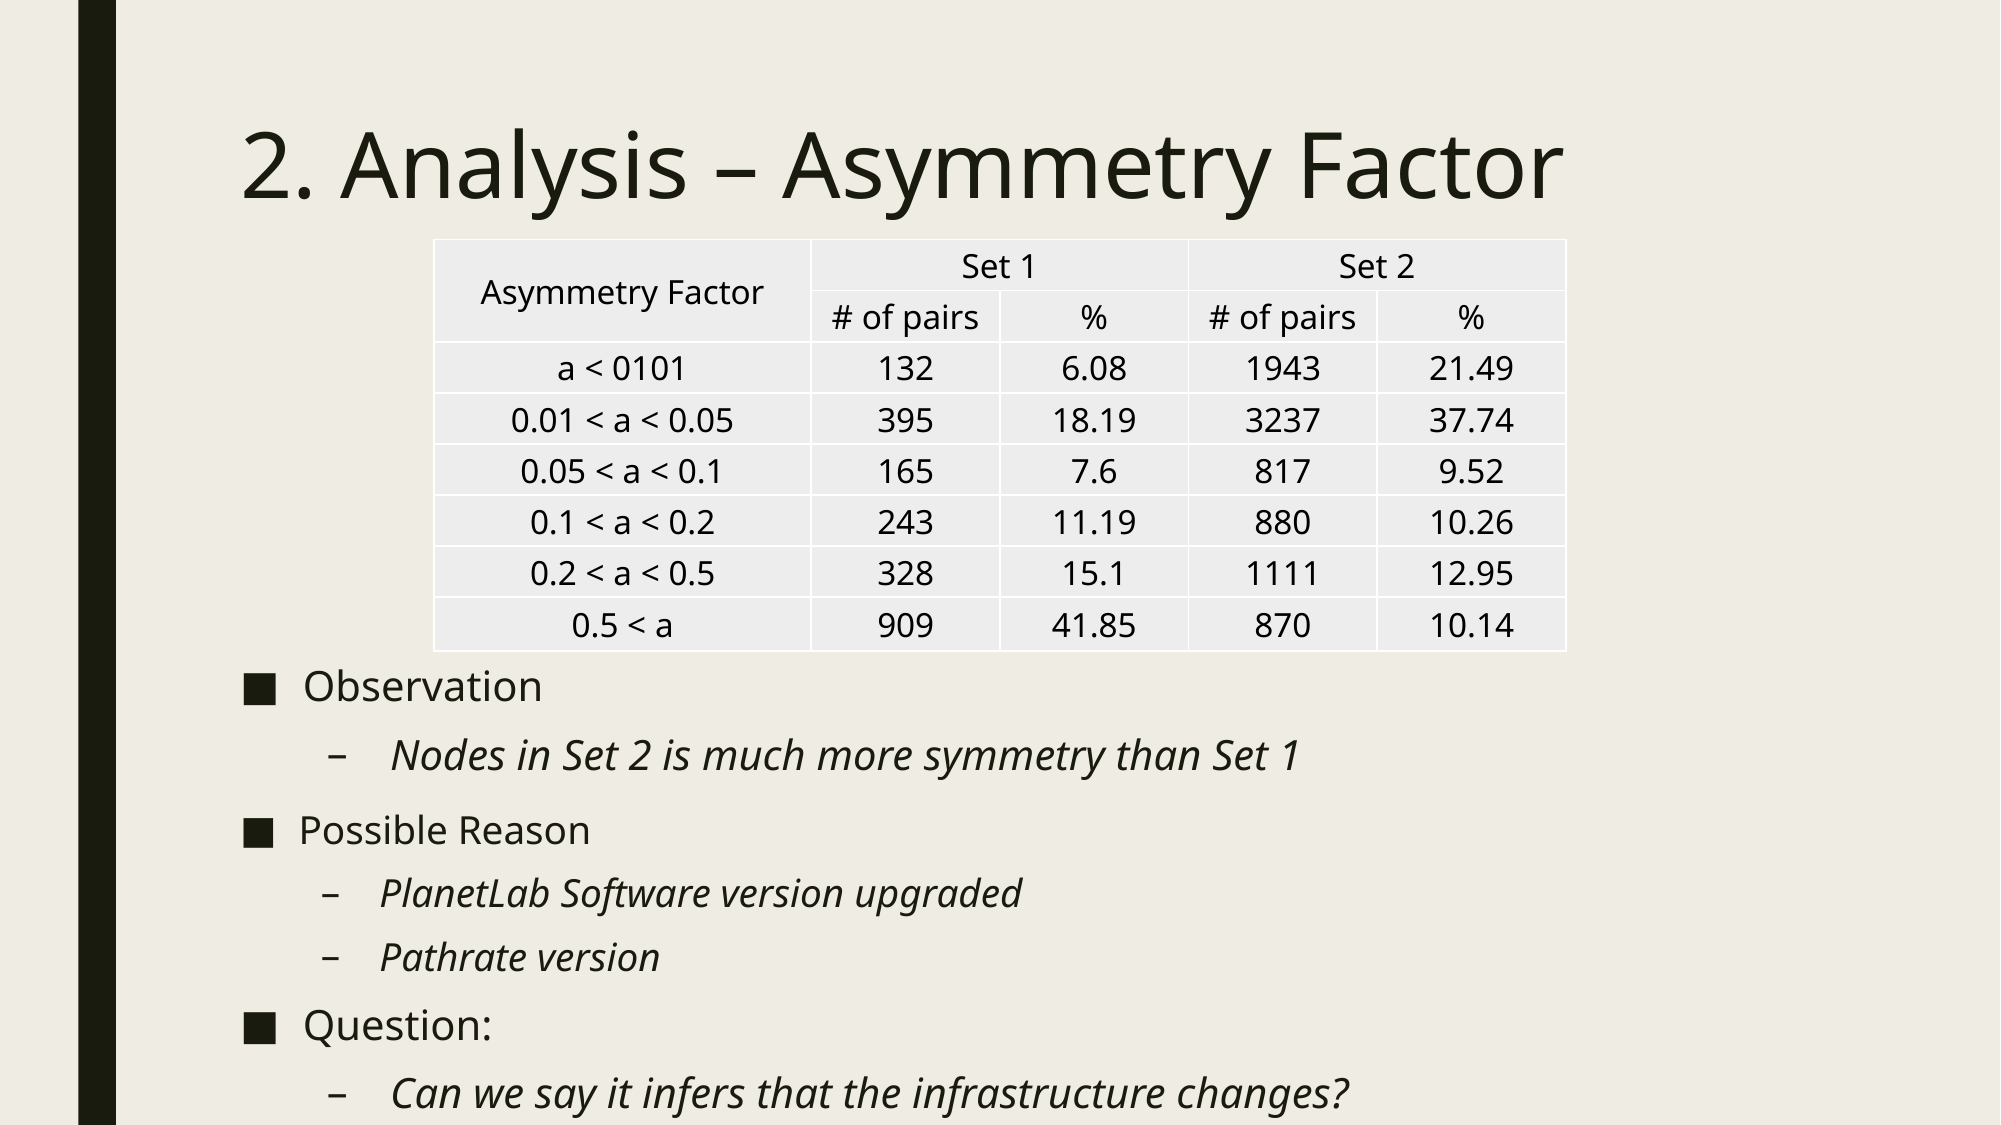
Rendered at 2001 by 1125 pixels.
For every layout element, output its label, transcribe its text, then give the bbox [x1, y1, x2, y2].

table_cell 0.1 < a < 0.2 [435, 496, 810, 545]
table_cell 9.52 [1378, 445, 1565, 494]
table_cell 3237 [1189, 394, 1376, 443]
table_cell 12.95 [1378, 547, 1565, 596]
table_cell 0.5 < a [435, 598, 810, 650]
table_cell 0.2 < a < 0.5 [435, 547, 810, 596]
table_cell 15.1 [1001, 547, 1188, 596]
table_cell # of pairs [812, 291, 999, 341]
table_cell # of pairs [1189, 291, 1376, 341]
table_cell 37.74 [1378, 394, 1565, 443]
table_header Set 2 [1189, 240, 1565, 290]
table_cell a < 0101 [435, 343, 810, 392]
table_cell 6.08 [1001, 343, 1188, 392]
table_cell 10.26 [1378, 496, 1565, 545]
table_cell 1111 [1189, 547, 1376, 596]
table_cell 0.05 < a < 0.1 [435, 445, 810, 494]
table_cell 1943 [1189, 343, 1376, 392]
table_cell 328 [812, 547, 999, 596]
table_header Asymmetry Factor [435, 240, 810, 341]
table_cell 10.14 [1378, 598, 1565, 650]
table_cell 11.19 [1001, 496, 1188, 545]
text_box Question: Can we say it infers that the infrastructure changes? [224, 990, 1800, 1125]
table_cell % [1378, 291, 1565, 341]
table_cell 132 [812, 343, 999, 392]
table_cell % [1001, 291, 1188, 341]
title 2. Analysis – Asymmetry Factor [225, 112, 1800, 240]
table_cell 870 [1189, 598, 1376, 650]
table_cell 0.01 < a < 0.05 [435, 394, 810, 443]
text_box Observation Nodes in Set 2 is much more symmetry than Set 1 [224, 651, 1800, 797]
table_cell 817 [1189, 445, 1376, 494]
table_cell 243 [812, 496, 999, 545]
table_cell 395 [812, 394, 999, 443]
table_cell 909 [812, 598, 999, 650]
table_cell 165 [812, 445, 999, 494]
table_header Set 1 [812, 240, 1188, 290]
text_box Possible Reason PlanetLab Software version upgraded Pathrate version [224, 797, 1800, 990]
table_cell 880 [1189, 496, 1376, 545]
table_cell 18.19 [1001, 394, 1188, 443]
table_cell 7.6 [1001, 445, 1188, 494]
table_cell 21.49 [1378, 343, 1565, 392]
table_cell 41.85 [1001, 598, 1188, 650]
